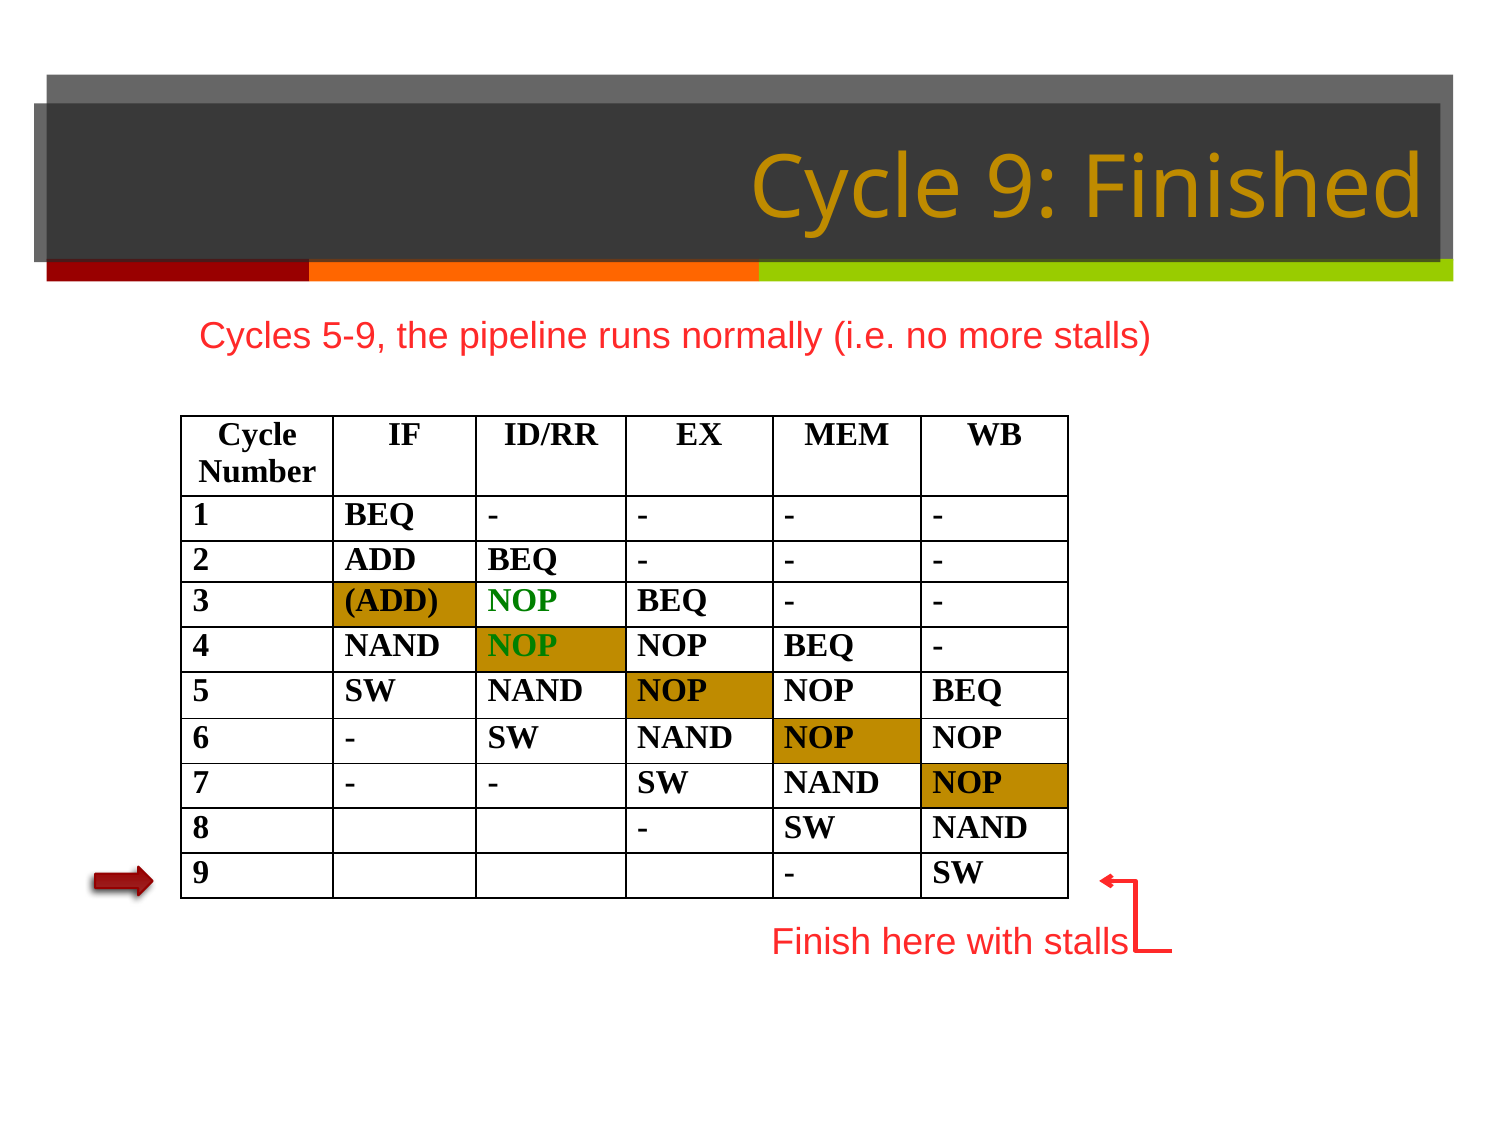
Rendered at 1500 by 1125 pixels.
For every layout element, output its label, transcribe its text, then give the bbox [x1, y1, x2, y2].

table_cell - [334, 764, 475, 807]
table_cell NAND [477, 673, 625, 718]
table_header MEM [774, 417, 920, 495]
table_cell - [922, 583, 1067, 626]
table_cell NAND [922, 809, 1067, 852]
table_cell SW [922, 854, 1067, 897]
table_cell BEQ [627, 583, 772, 626]
table_cell 8 [182, 809, 332, 852]
table_header WB [922, 417, 1067, 495]
table_cell SW [627, 764, 772, 807]
table_cell - [334, 719, 475, 763]
table_header Cycle Number [182, 417, 332, 495]
table_cell (ADD) [334, 583, 475, 626]
table_cell NAND [627, 719, 772, 763]
title Cycle 9: Finished [34, 103, 1441, 263]
table_cell BEQ [774, 628, 920, 671]
table_cell NOP [922, 764, 1067, 807]
table_header EX [627, 417, 772, 495]
text_box Cycles 5-9, the pipeline runs normally (i.e. no more stalls) [184, 303, 1284, 364]
table_cell NAND [334, 628, 475, 671]
table_cell 4 [182, 628, 332, 671]
table_cell NOP [774, 719, 920, 763]
table_cell - [627, 542, 772, 581]
table_cell - [774, 497, 920, 540]
table_cell - [922, 497, 1067, 540]
table_cell [334, 854, 475, 897]
table_cell - [627, 497, 772, 540]
table_cell NOP [774, 673, 920, 718]
table_cell BEQ [922, 673, 1067, 718]
table_cell - [477, 764, 625, 807]
table_cell [477, 809, 625, 852]
text_box Finish here with stalls [347, 909, 1144, 970]
table_cell 6 [182, 719, 332, 763]
table_cell 1 [182, 497, 332, 540]
table_cell NOP [477, 628, 625, 671]
table_cell ADD [334, 542, 475, 581]
table_header ID/RR [477, 417, 625, 495]
table_cell 5 [182, 673, 332, 718]
table_cell - [774, 854, 920, 897]
table_cell NOP [477, 583, 625, 626]
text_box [1098, 880, 1173, 952]
table_cell BEQ [477, 542, 625, 581]
table_cell [477, 854, 625, 897]
table_header IF [334, 417, 475, 495]
table_cell SW [477, 719, 625, 763]
table_cell NAND [774, 764, 920, 807]
table_cell - [627, 809, 772, 852]
table_cell NOP [922, 719, 1067, 763]
table_cell 9 [182, 854, 332, 897]
table_cell SW [334, 673, 475, 718]
table_cell - [774, 542, 920, 581]
text_box [94, 865, 154, 897]
table_cell NOP [627, 673, 772, 718]
table_cell - [922, 628, 1067, 671]
table_cell [334, 809, 475, 852]
table_cell NOP [627, 628, 772, 671]
table_cell BEQ [334, 497, 475, 540]
table_cell 3 [182, 583, 332, 626]
table_cell SW [774, 809, 920, 852]
table_cell 2 [182, 542, 332, 581]
table_cell - [774, 583, 920, 626]
table_cell [627, 854, 772, 897]
table_cell - [477, 497, 625, 540]
table_cell - [922, 542, 1067, 581]
table_cell 7 [182, 764, 332, 807]
